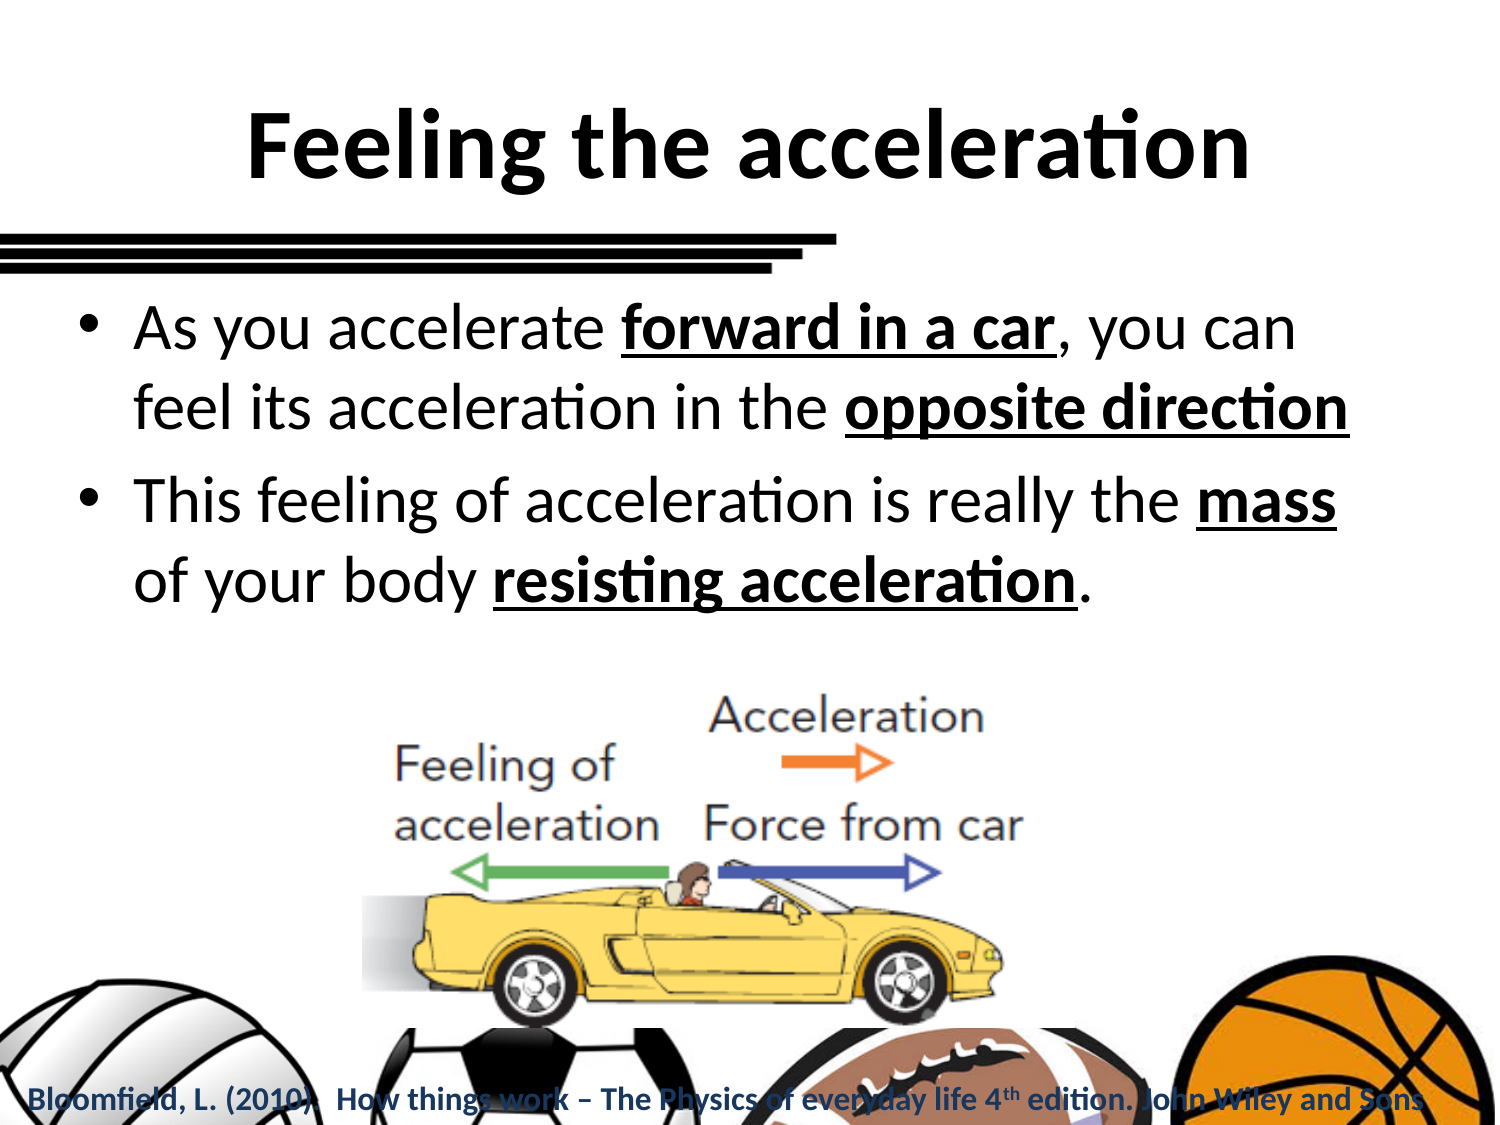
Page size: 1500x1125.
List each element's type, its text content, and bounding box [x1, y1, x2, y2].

picture [0, 0, 1500, 1125]
list As you accelerate forward in a car, you can feel its acceleration in the opposite direction This feeling of acceleration is really the mass of your body resisting acceleration. [62, 275, 1413, 955]
text_box Bloomfield, L. (2010). How things work – The Physics of everyday life 4th edition. John Wiley and Sons [12, 1069, 1463, 1125]
title Feeling the acceleration [75, 45, 1425, 233]
